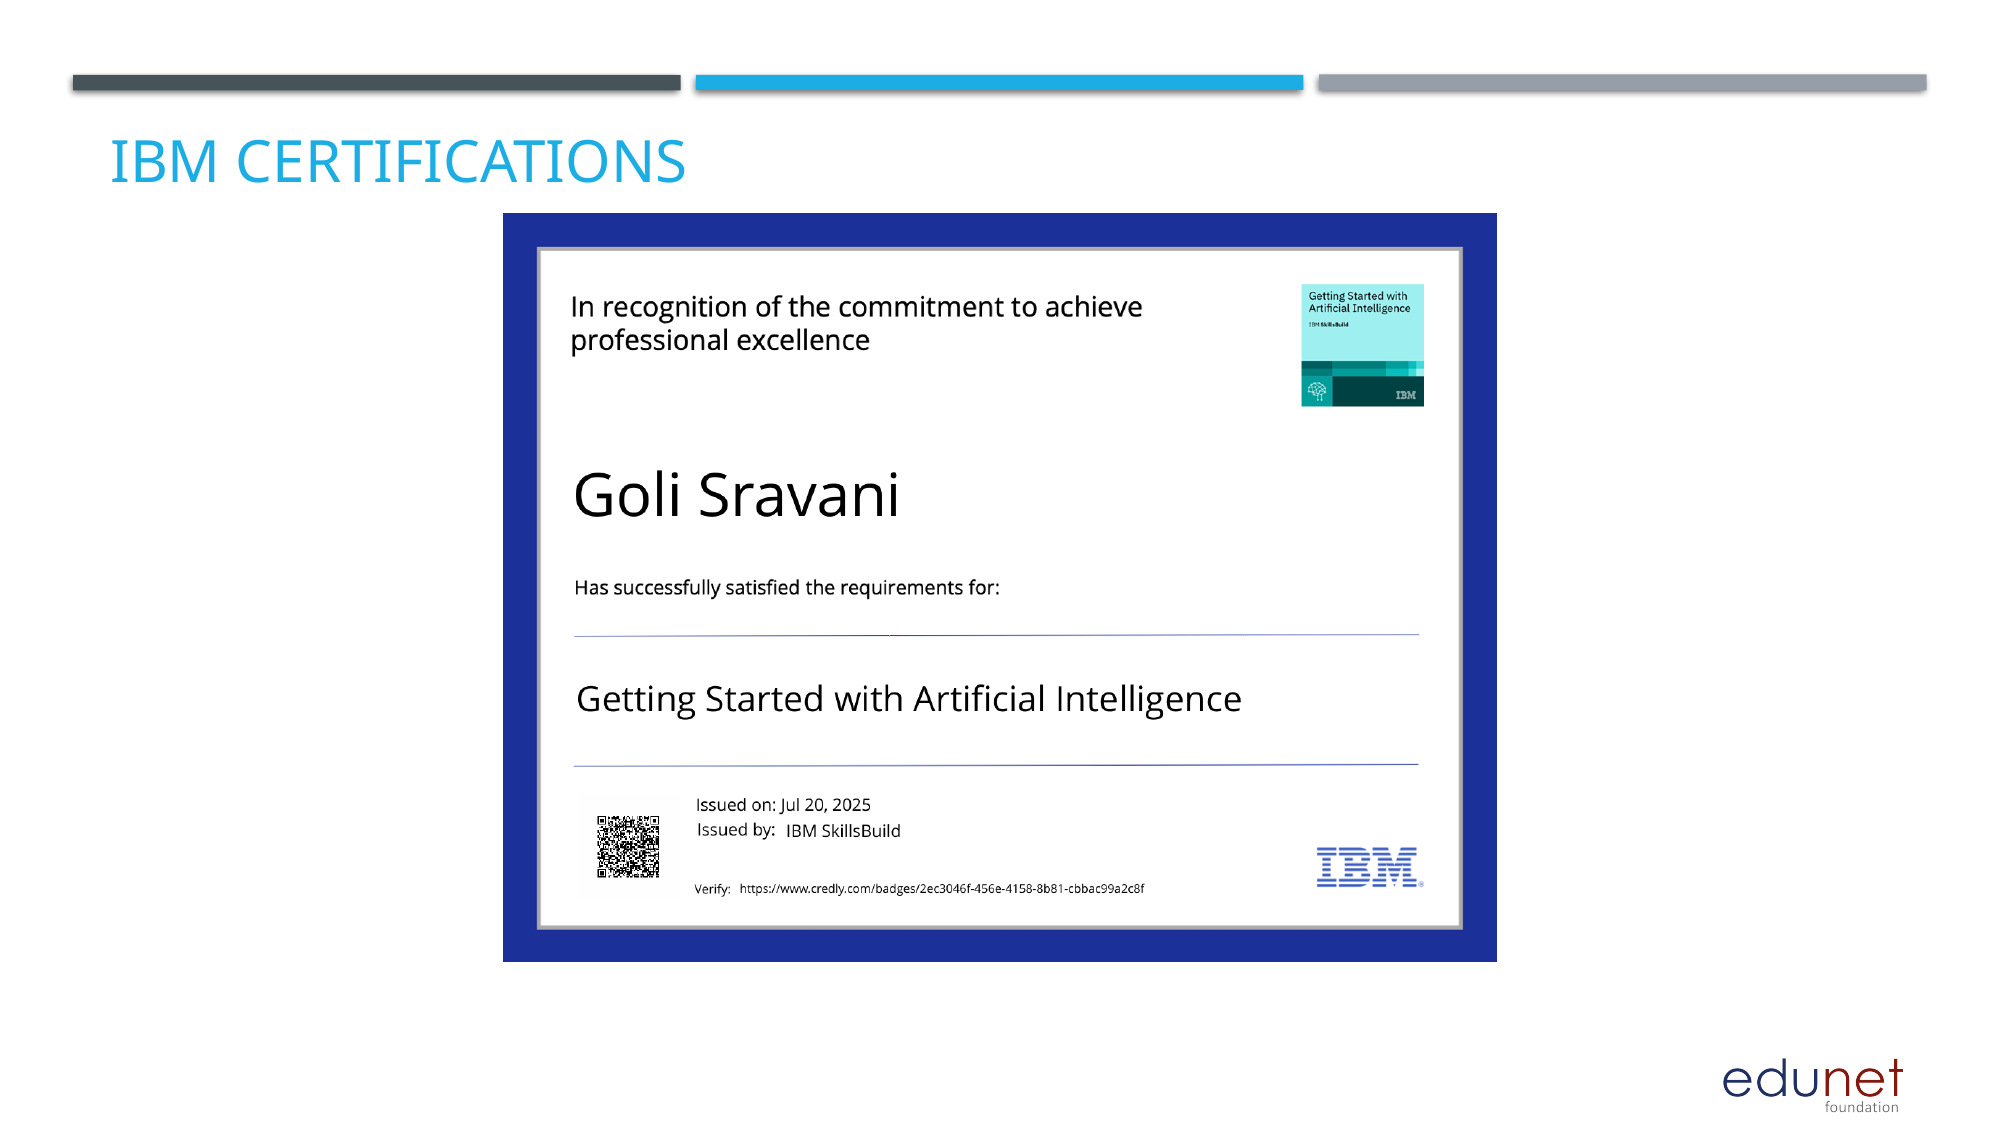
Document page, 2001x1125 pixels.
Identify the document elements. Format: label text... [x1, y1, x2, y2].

title IBM Certifications [95, 115, 1905, 203]
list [502, 212, 1498, 981]
picture [1719, 1056, 1905, 1116]
